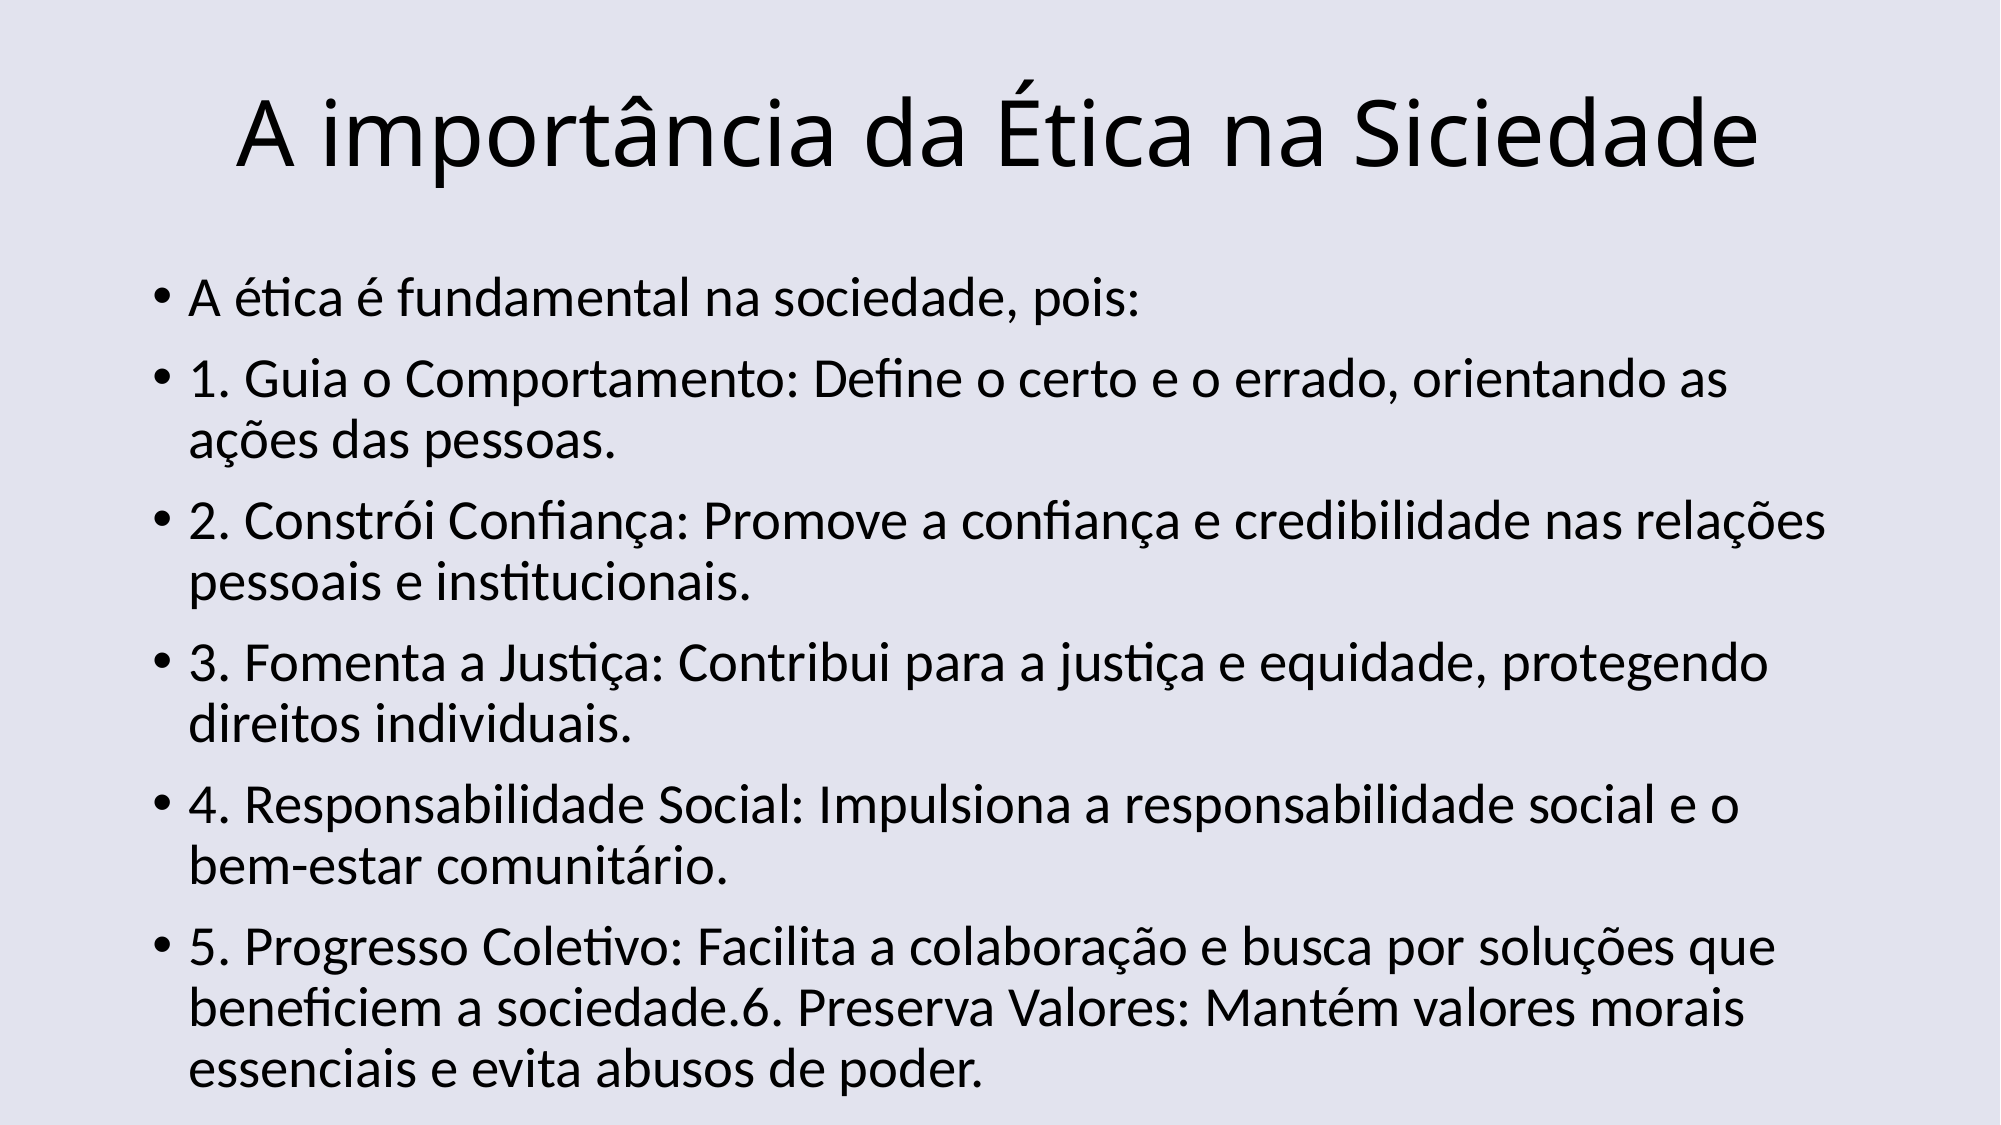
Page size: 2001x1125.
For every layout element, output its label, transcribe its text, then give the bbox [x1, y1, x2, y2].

list A ética é fundamental na sociedade, pois: 1. Guia o Comportamento: Define o certo e o errado, orientando as ações das pessoas. 2. Constrói Confiança: Promove a confiança e credibilidade nas relações pessoais e institucionais. 3. Fomenta a Justiça: Contribui para a justiça e equidade, protegendo direitos individuais. 4. Responsabilidade Social: Impulsiona a responsabilidade social e o bem-estar comunitário. 5. Progresso Coletivo: Facilita a colaboração e busca por soluções que beneficiem a sociedade.6. Preserva Valores: Mantém valores morais essenciais e evita abusos de poder. [137, 260, 1863, 1109]
title A importância da Ética na Siciedade [137, 44, 1863, 230]
